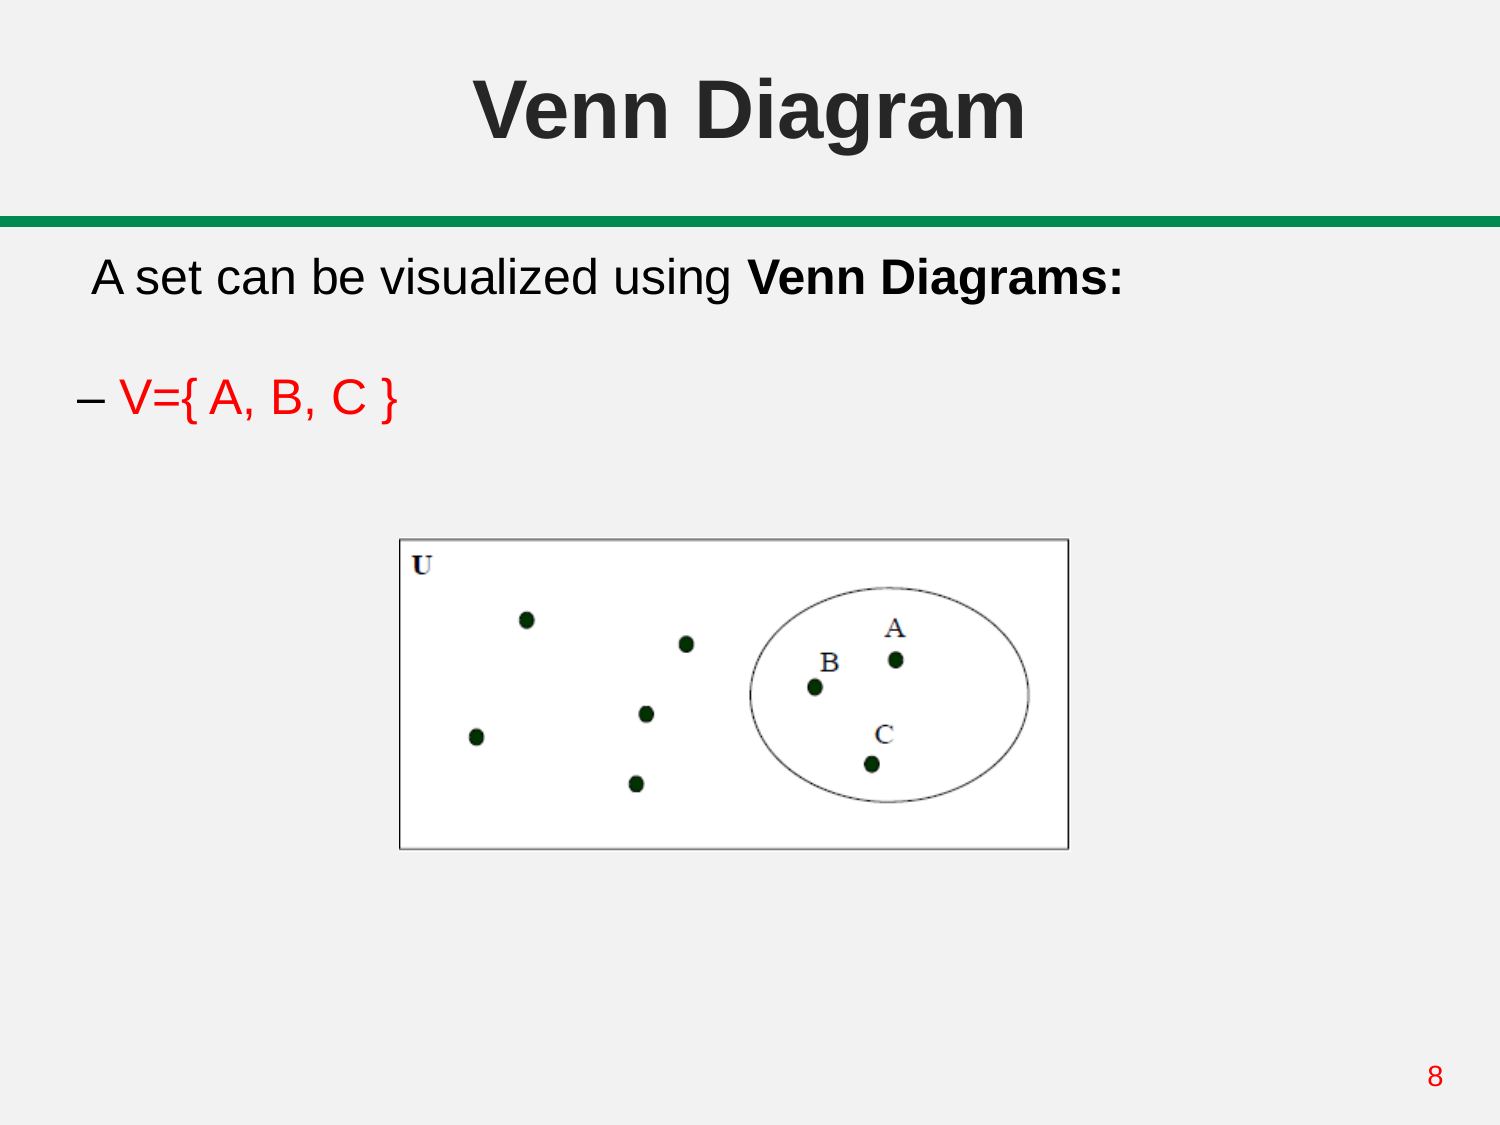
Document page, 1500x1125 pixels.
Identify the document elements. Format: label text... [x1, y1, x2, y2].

title Venn Diagram [0, 0, 1500, 163]
text_box A set can be visualized using Venn Diagrams: – V={ A, B, C } [62, 237, 1463, 433]
picture [399, 537, 1071, 852]
